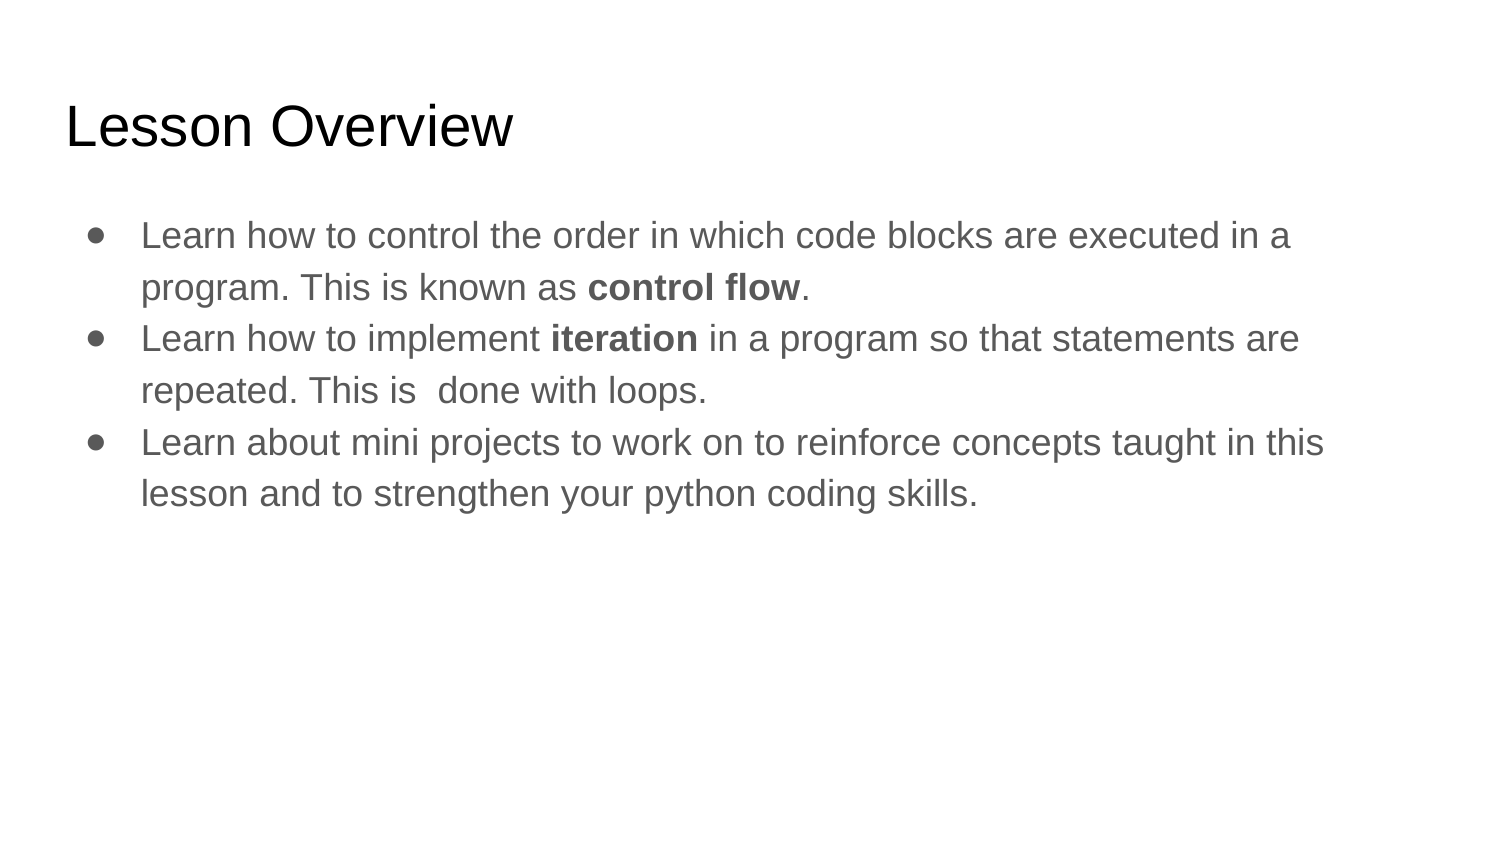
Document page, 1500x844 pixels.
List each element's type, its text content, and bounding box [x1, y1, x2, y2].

text_box Learn how to control the order in which code blocks are executed in a program. This is known as control flow. Learn how to implement iteration in a program so that statements are repeated. This is done with loops. Learn about mini projects to work on to reinforce concepts taught in this lesson and to strengthen your python coding skills. [51, 189, 1449, 750]
text_box Lesson Overview [51, 72, 1449, 167]
